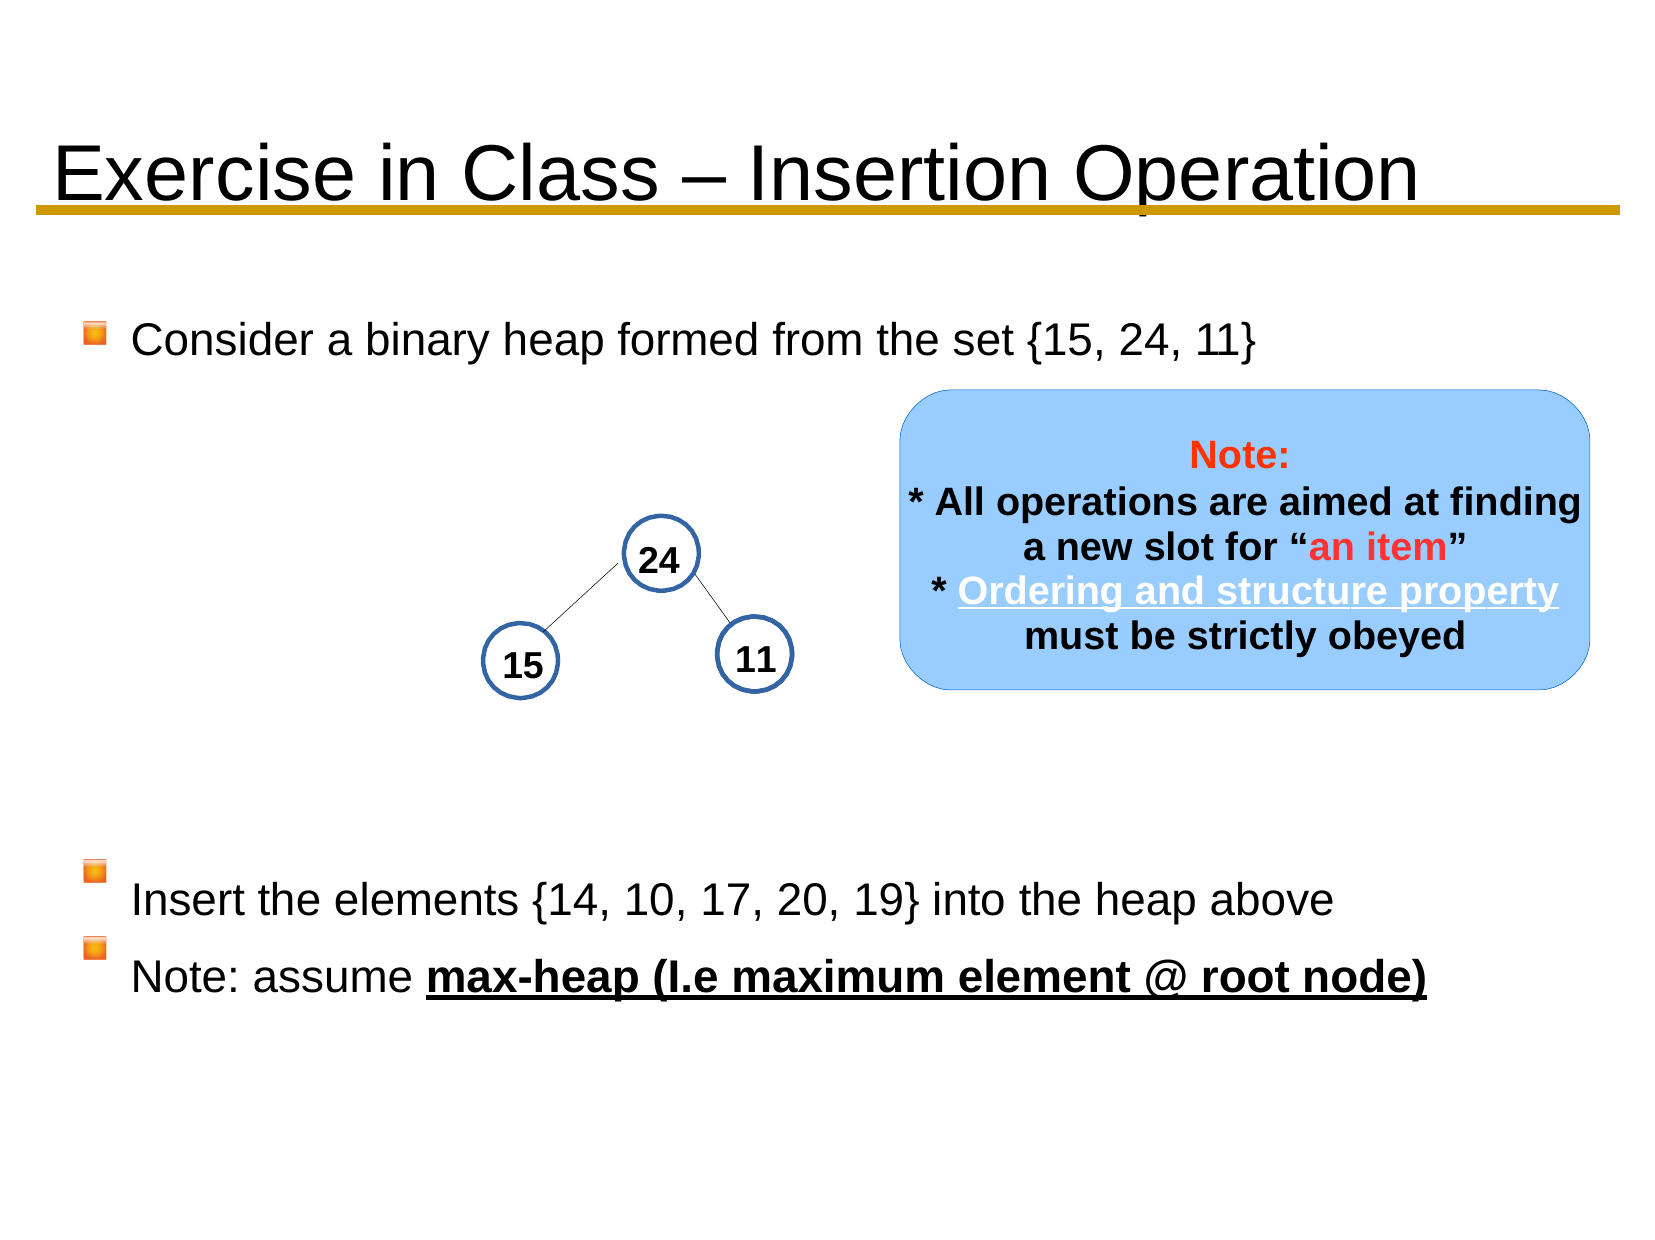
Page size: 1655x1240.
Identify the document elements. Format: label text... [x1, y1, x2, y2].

text_box [623, 515, 699, 591]
text_box [83, 321, 107, 345]
text_box [899, 389, 1590, 690]
text_box 15 [500, 640, 547, 686]
title Exercise in Class – Insertion Operation [33, 120, 1621, 328]
text_box [717, 616, 793, 692]
text_box [483, 623, 559, 699]
text_box [83, 936, 107, 960]
text_box [83, 859, 107, 884]
text_box Note: * All operations are aimed at finding a new slot for “an item” * Ordering and structure property must be strictly obeyed [906, 430, 1584, 658]
text_box Consider a binary heap formed from the set {15, 24, 11} [128, 309, 1261, 365]
text_box Insert the elements {14, 10, 17, 20, 19} into the heap above Note: assume max-heap (I.e maximum element @ root node) [128, 847, 1430, 1002]
